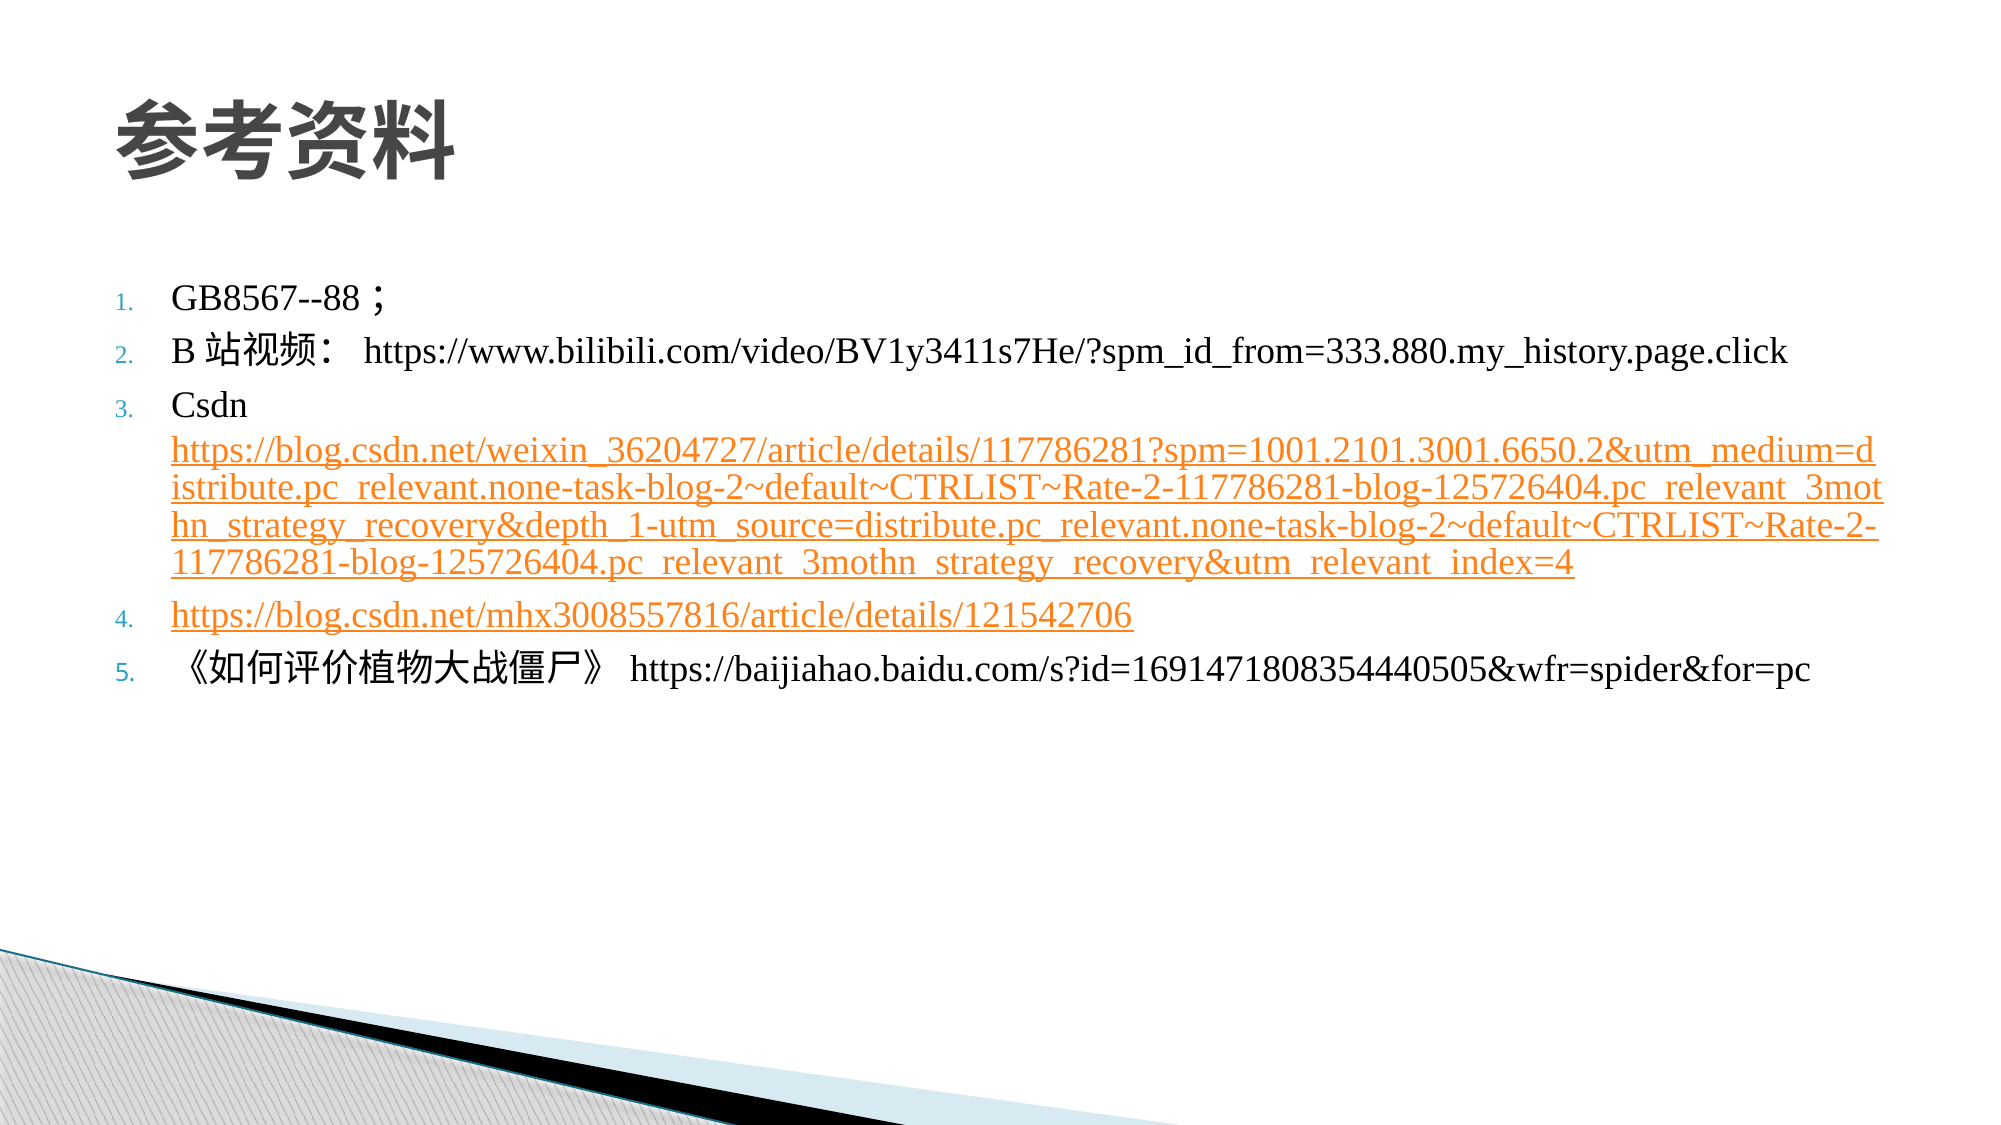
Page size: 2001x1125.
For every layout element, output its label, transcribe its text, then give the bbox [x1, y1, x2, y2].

title 参考资料 [99, 45, 1900, 233]
list GB8567--88； B站视频：https://www.bilibili.com/video/BV1y3411s7He/?spm_id_from=333.880.my_history.page.click Csdn https://blog.csdn.net/weixin_36204727/article/details/117786281?spm=1001.2101.3001.6650.2&utm_medium=distribute.pc_relevant.none-task-blog-2~default~CTRLIST~Rate-2-117786281-blog-125726404.pc_relevant_3mothn_strategy_recovery&depth_1-utm_source=distribute.pc_relevant.none-task-blog-2~default~CTRLIST~Rate-2-117786281-blog-125726404.pc_relevant_3mothn_strategy_recovery&utm_relevant_index=4 https://blog.csdn.net/mhx3008557816/article/details/121542706 《如何评价植物大战僵尸》https://baijiahao.baidu.com/s?id=1691471808354440505&wfr=spider&for=pc [99, 243, 1900, 986]
